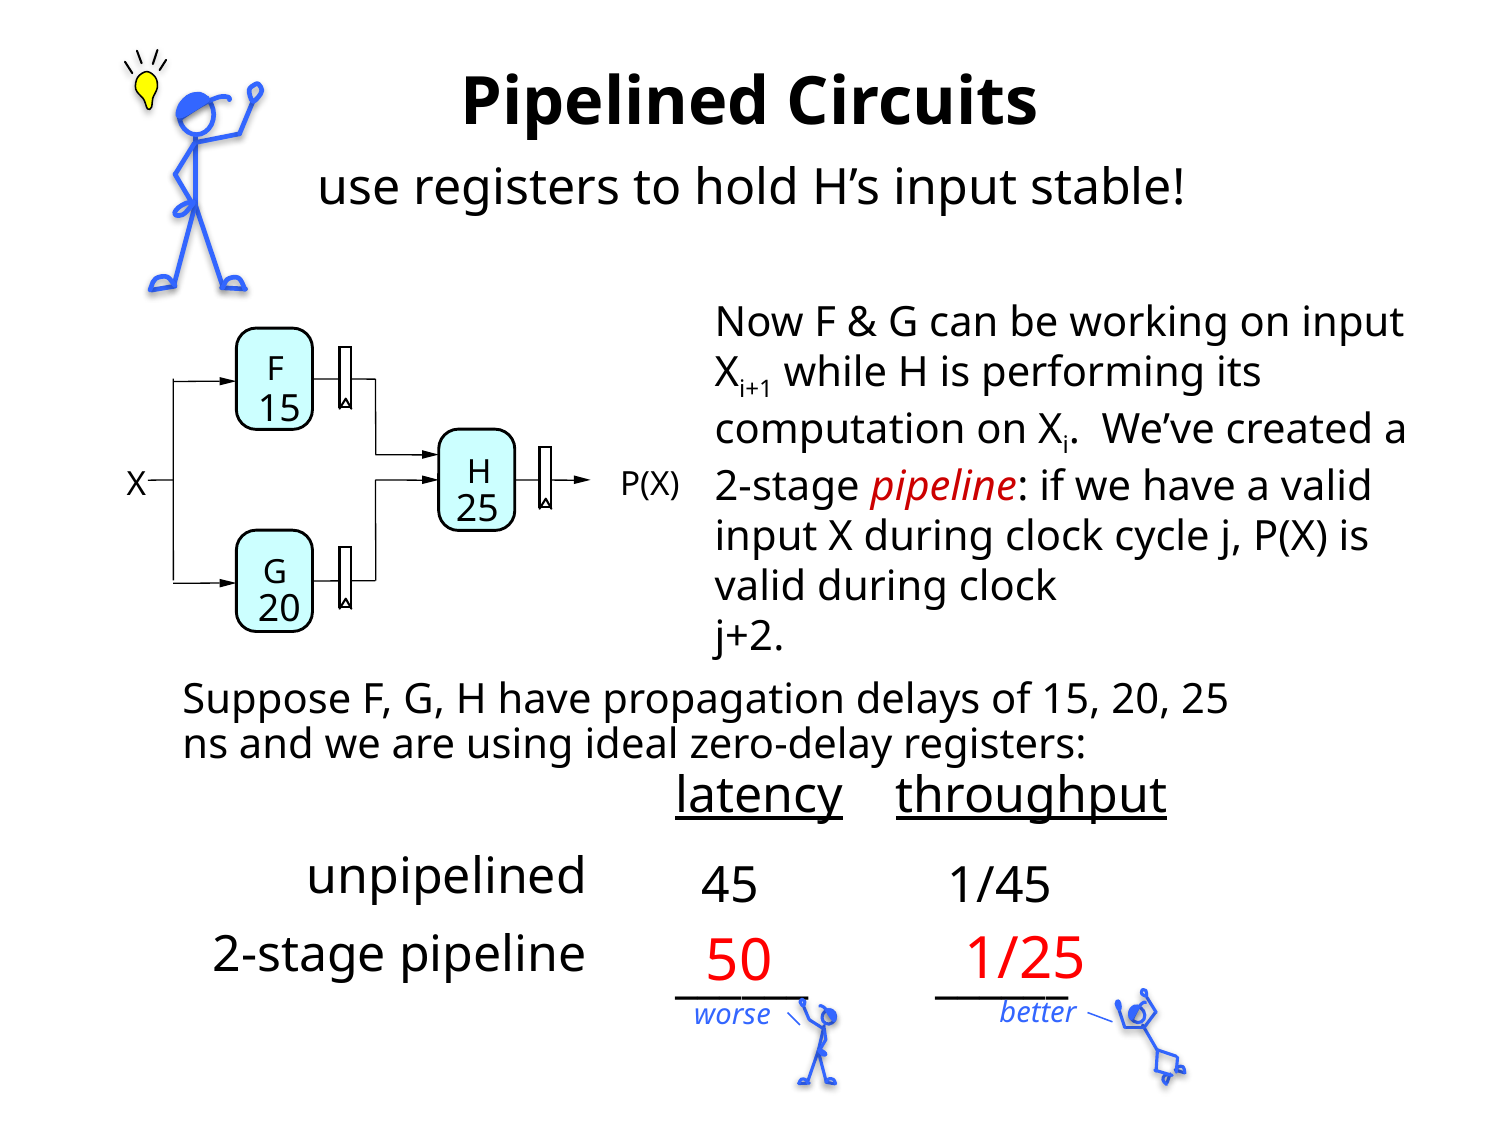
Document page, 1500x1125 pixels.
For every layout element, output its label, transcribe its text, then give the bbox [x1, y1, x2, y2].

text_box throughput 1/45 ______ [881, 737, 1183, 1011]
title Pipelined Circuits [75, 45, 1425, 150]
text_box latency 45 ______ [660, 737, 859, 1011]
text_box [123, 327, 684, 638]
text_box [124, 49, 167, 110]
text_box unpipelined 2-stage pipeline [197, 817, 602, 989]
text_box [679, 987, 837, 1085]
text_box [971, 985, 1171, 1087]
text_box use registers to hold H’s input stable! [302, 154, 1202, 224]
text_box 50 [691, 914, 788, 985]
text_box Now F & G can be working on input Xi+1 while H is performing its computation on Xi. We’ve created a 2-stage pipeline: if we have a valid input X during clock cycle j, P(X) is valid during clock j+2. [699, 287, 1434, 667]
text_box Suppose F, G, H have propagation delays of 15, 20, 25 ns and we are using ideal zero-delay registers: [167, 670, 1256, 775]
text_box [149, 85, 264, 291]
